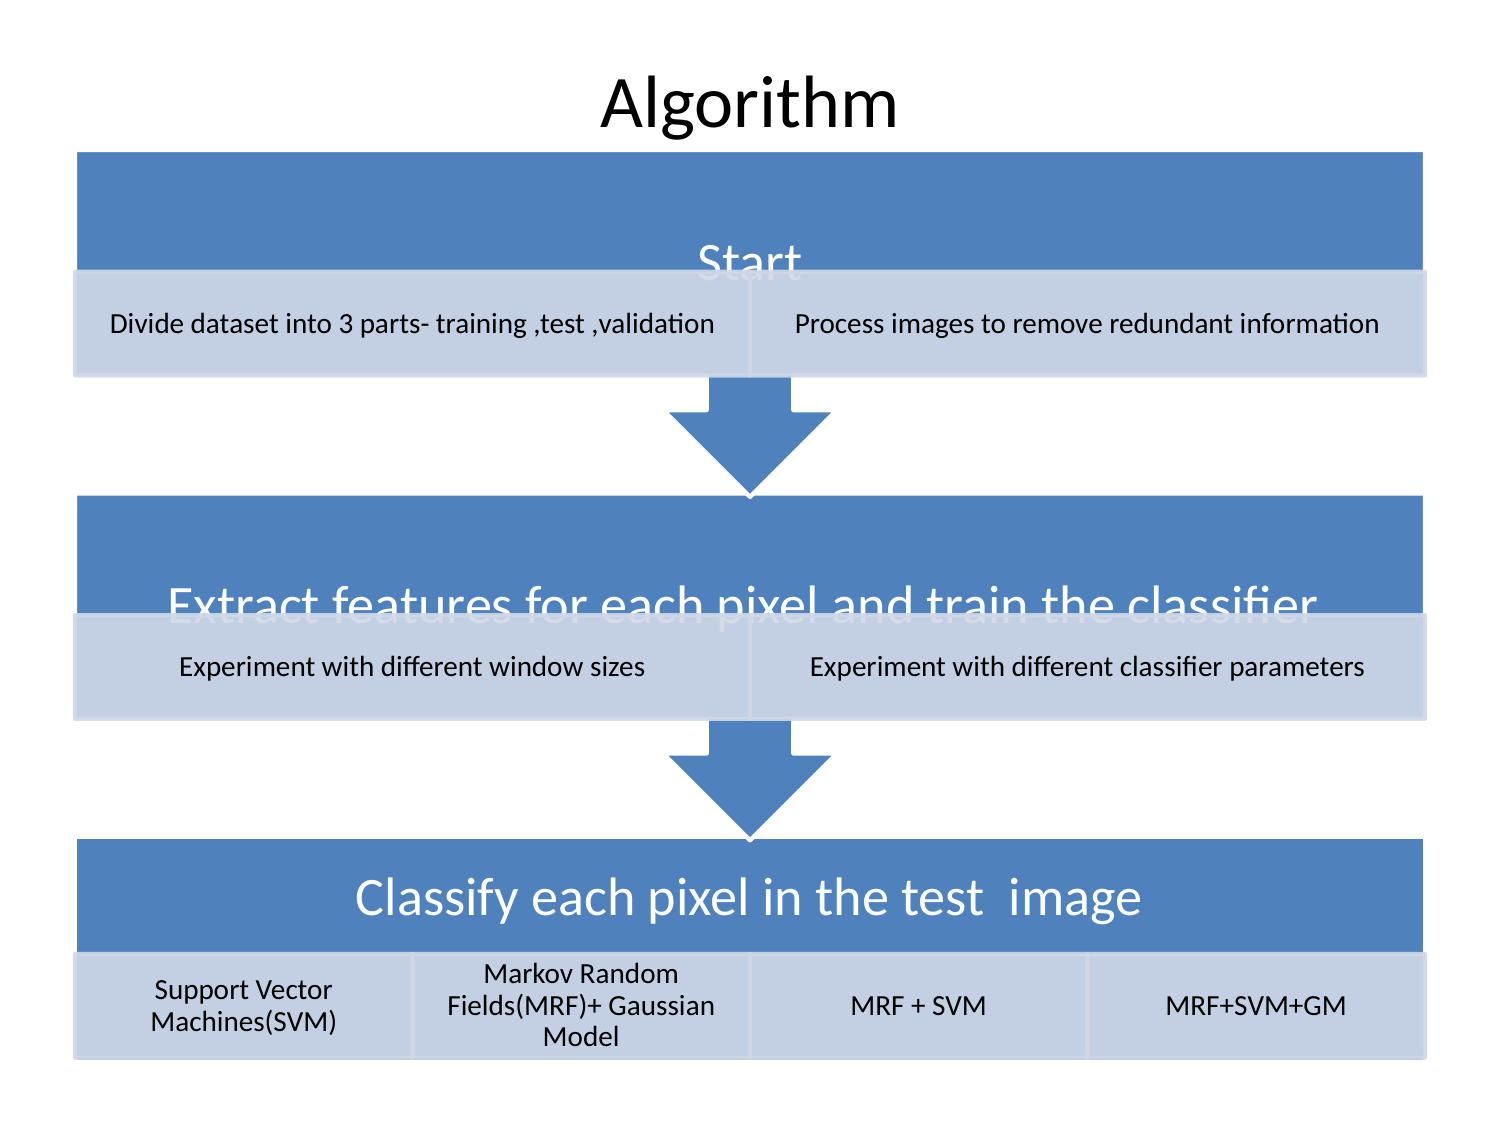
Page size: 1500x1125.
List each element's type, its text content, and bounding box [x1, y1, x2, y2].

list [74, 149, 1426, 1063]
title Algorithm [75, 45, 1425, 148]
